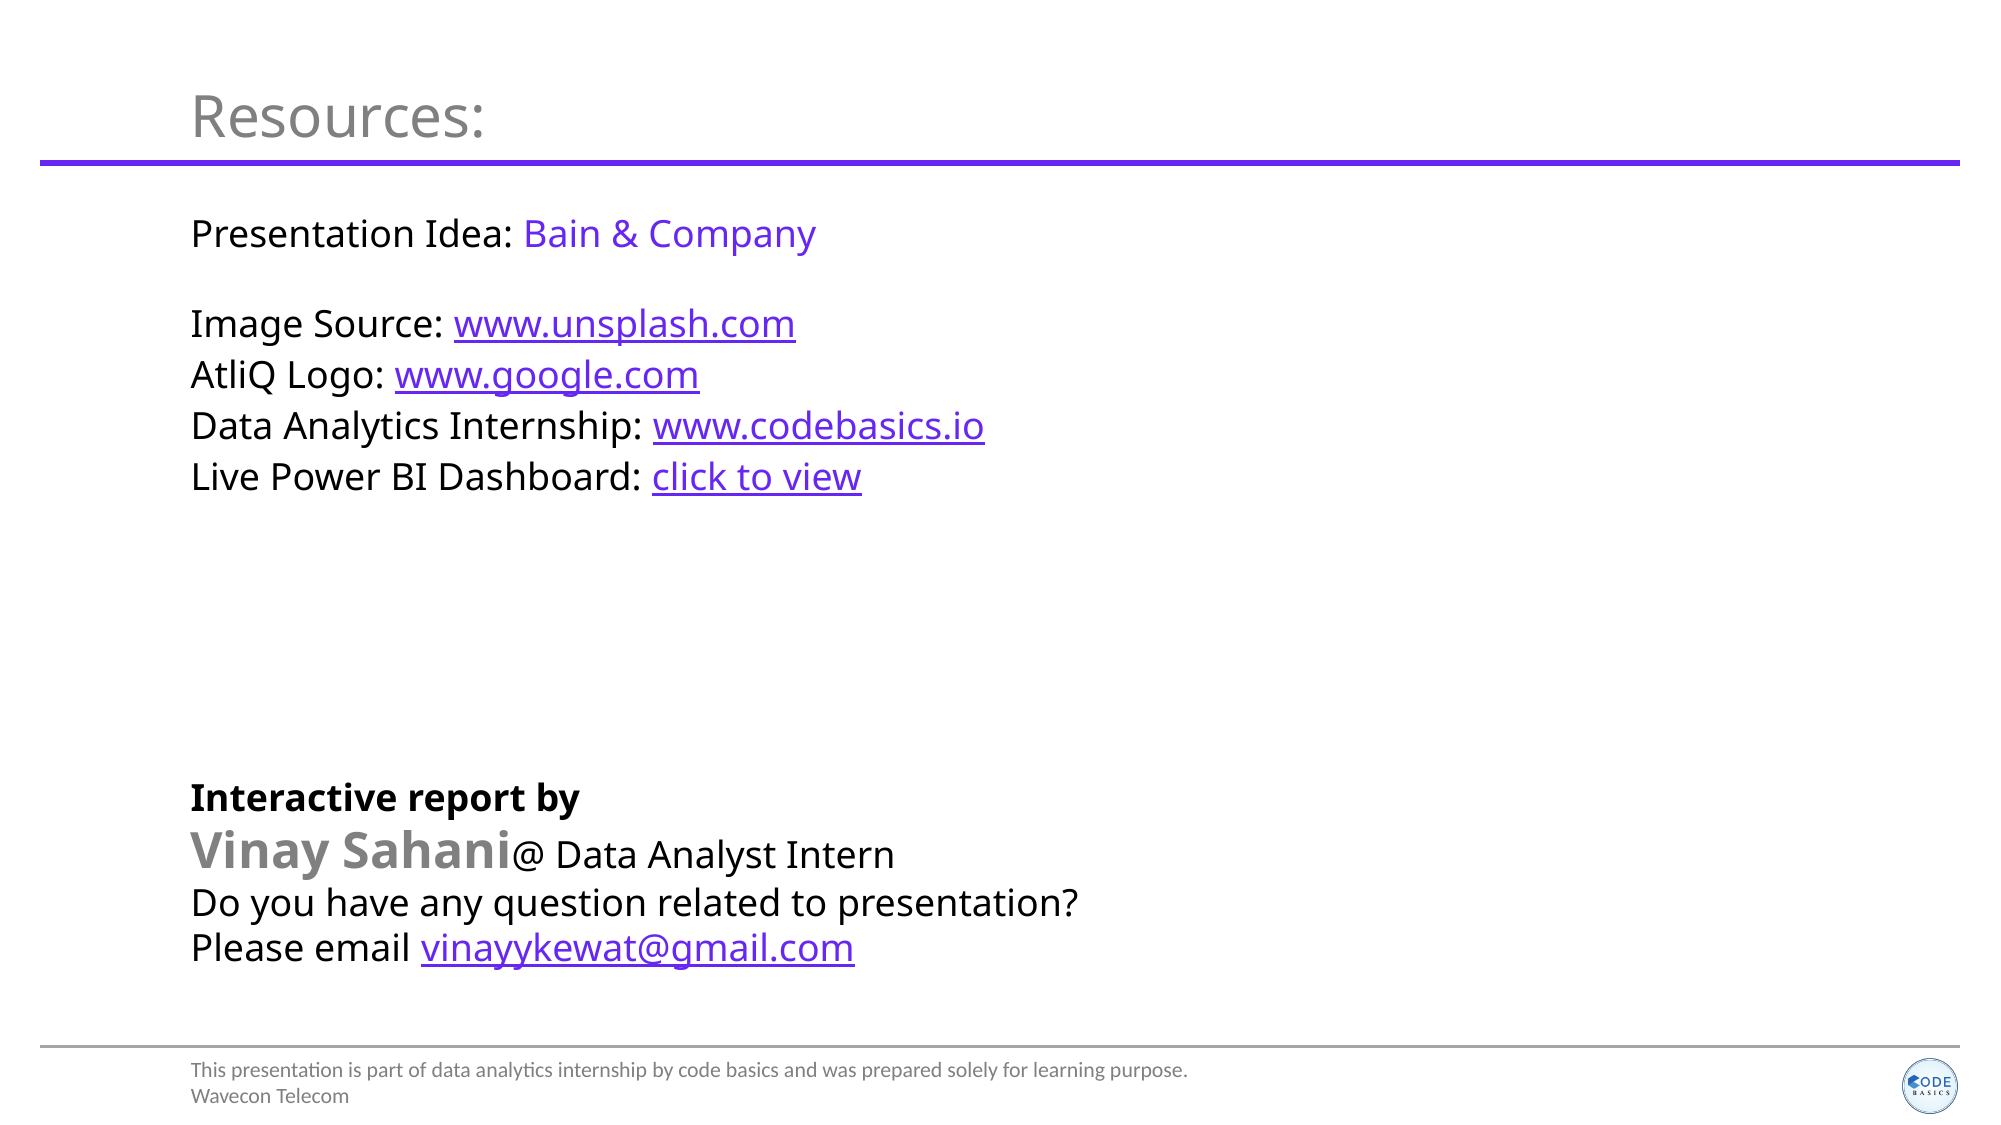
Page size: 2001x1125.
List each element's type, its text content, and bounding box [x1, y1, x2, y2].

text_box This presentation is part of data analytics internship by code basics and was prepared solely for learning purpose. Wavecon Telecom [175, 1048, 1868, 1116]
picture [1900, 1056, 1960, 1116]
text_box Presentation Idea: Bain & Company Image Source: www.unsplash.com AtliQ Logo: www.google.com Data Analytics Internship: www.codebasics.io Live Power BI Dashboard: click to view Interactive report by Vinay Sahani@ Data Analyst Intern Do you have any question related to presentation? Please email vinayykewat@gmail.com [175, 202, 1425, 983]
text_box Resources: [175, 72, 1854, 157]
